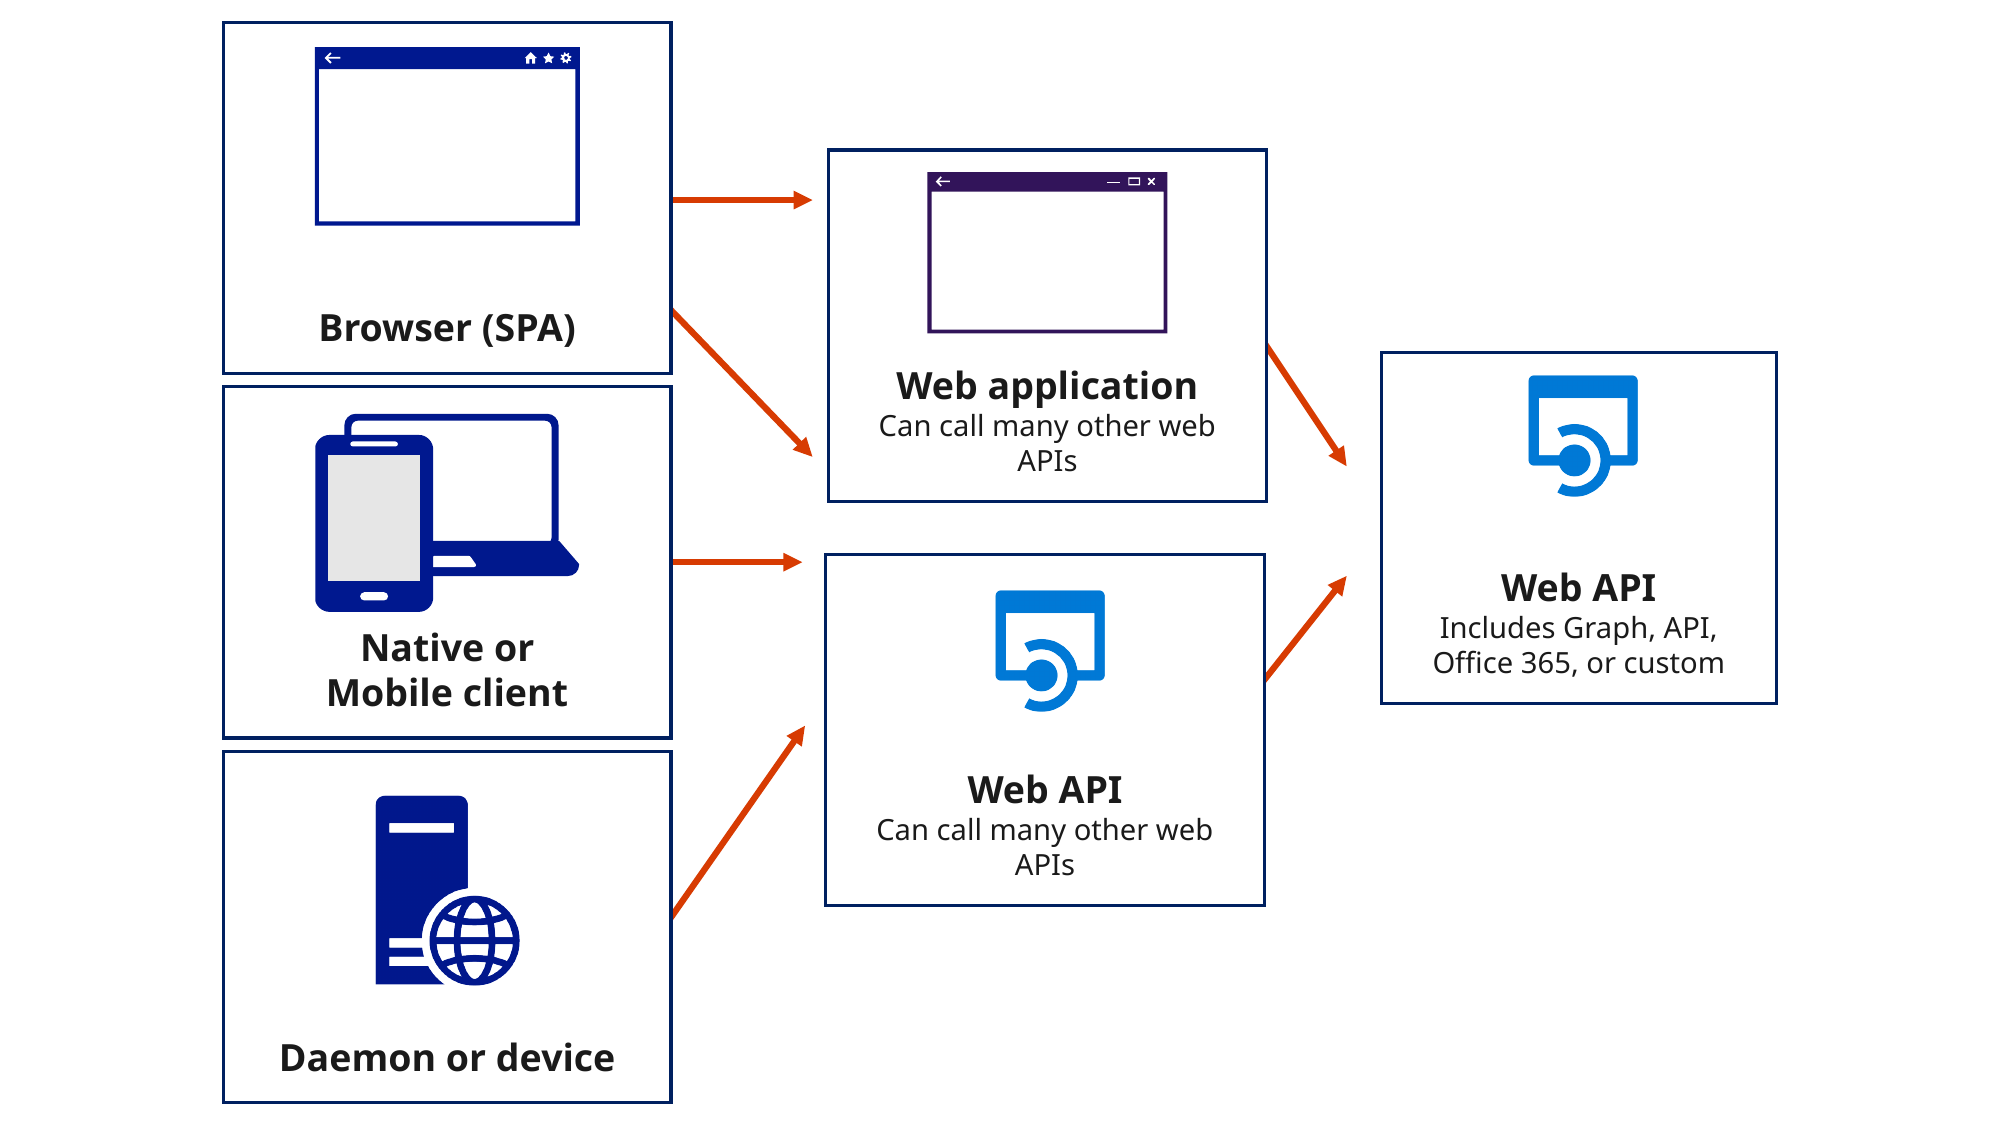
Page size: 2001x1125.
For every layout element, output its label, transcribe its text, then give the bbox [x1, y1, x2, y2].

text_box Web application Can call many other web APIs [828, 150, 1267, 502]
text_box Browser (SPA) [223, 22, 672, 374]
picture [1522, 375, 1644, 497]
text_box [1227, 576, 1347, 726]
text_box Native or Mobile client [223, 386, 672, 738]
text_box Daemon or device [223, 751, 672, 1103]
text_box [315, 413, 580, 612]
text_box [670, 309, 813, 457]
text_box Web API Includes Graph, API, Office 365, or custom [1381, 352, 1777, 704]
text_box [664, 725, 805, 928]
text_box Web API Can call many other web APIs [825, 554, 1265, 906]
picture [352, 795, 543, 986]
picture [314, 46, 580, 226]
picture [989, 590, 1111, 712]
picture [927, 172, 1168, 334]
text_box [1242, 309, 1347, 467]
